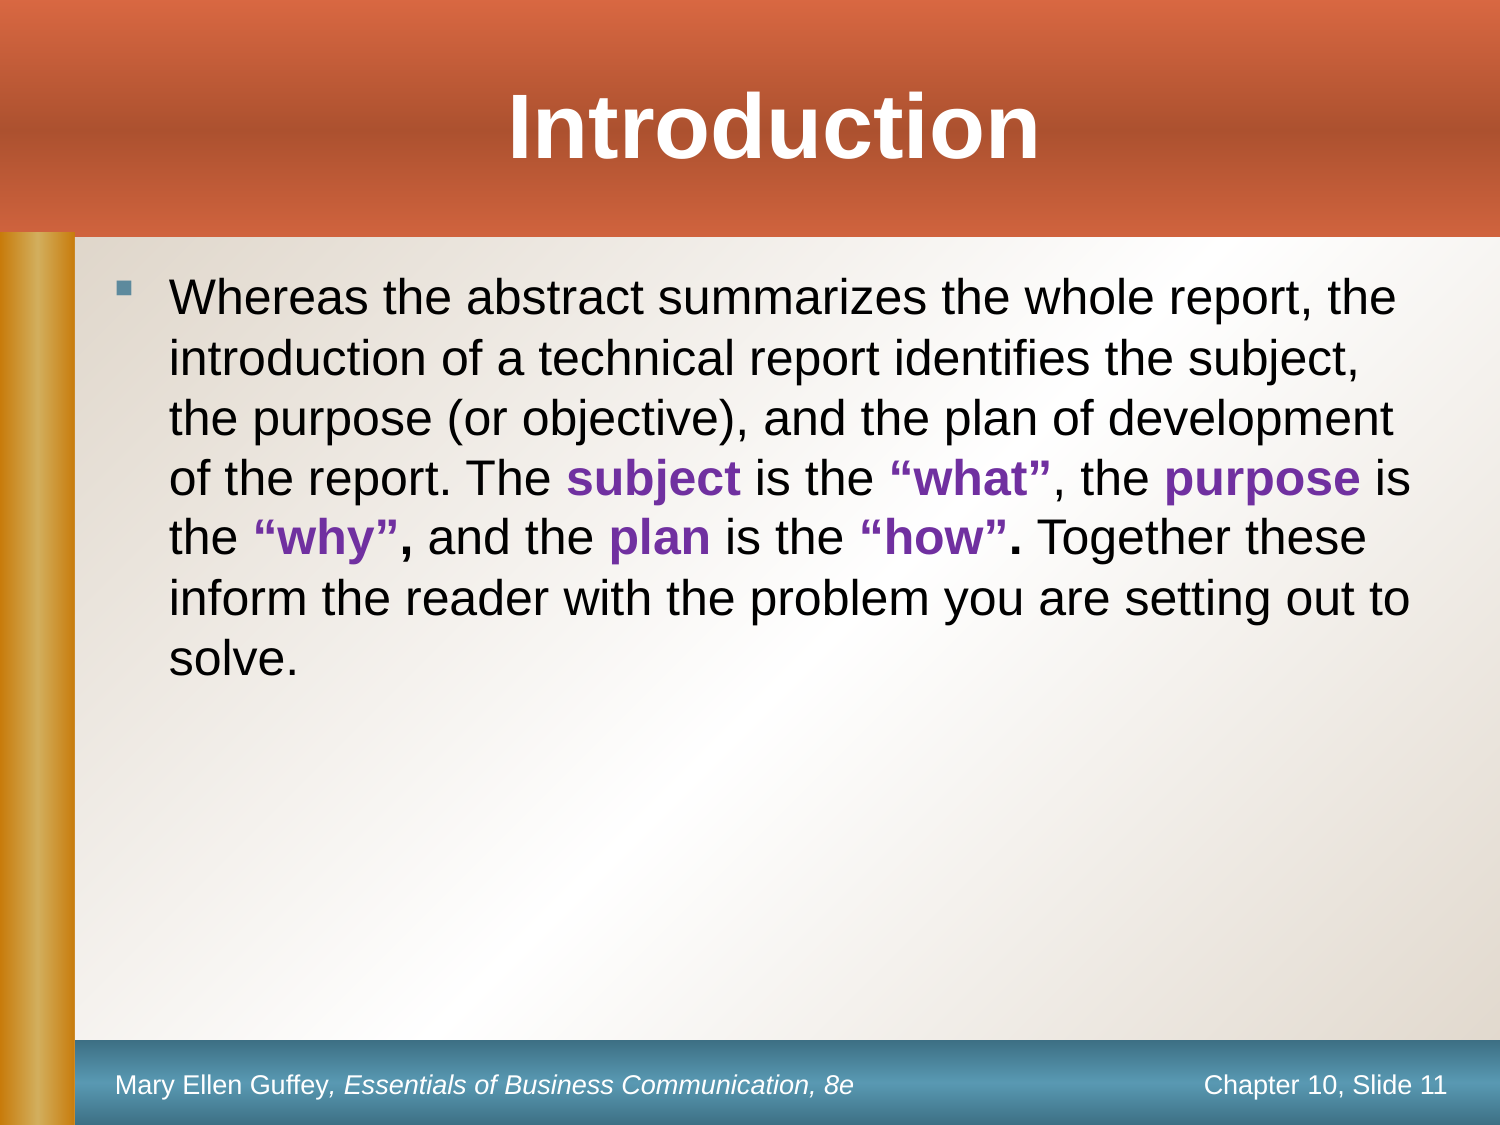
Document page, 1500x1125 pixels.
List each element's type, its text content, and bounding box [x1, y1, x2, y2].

list Whereas the abstract summarizes the whole report, the introduction of a technical report identifies the subject, the purpose (or objective), and the plan of development of the report. The subject is the “what”, the purpose is the “why”, and the plan is the “how”. Together these inform the reader with the problem you are setting out to solve. [97, 257, 1448, 1001]
title Introduction [86, 27, 1438, 216]
